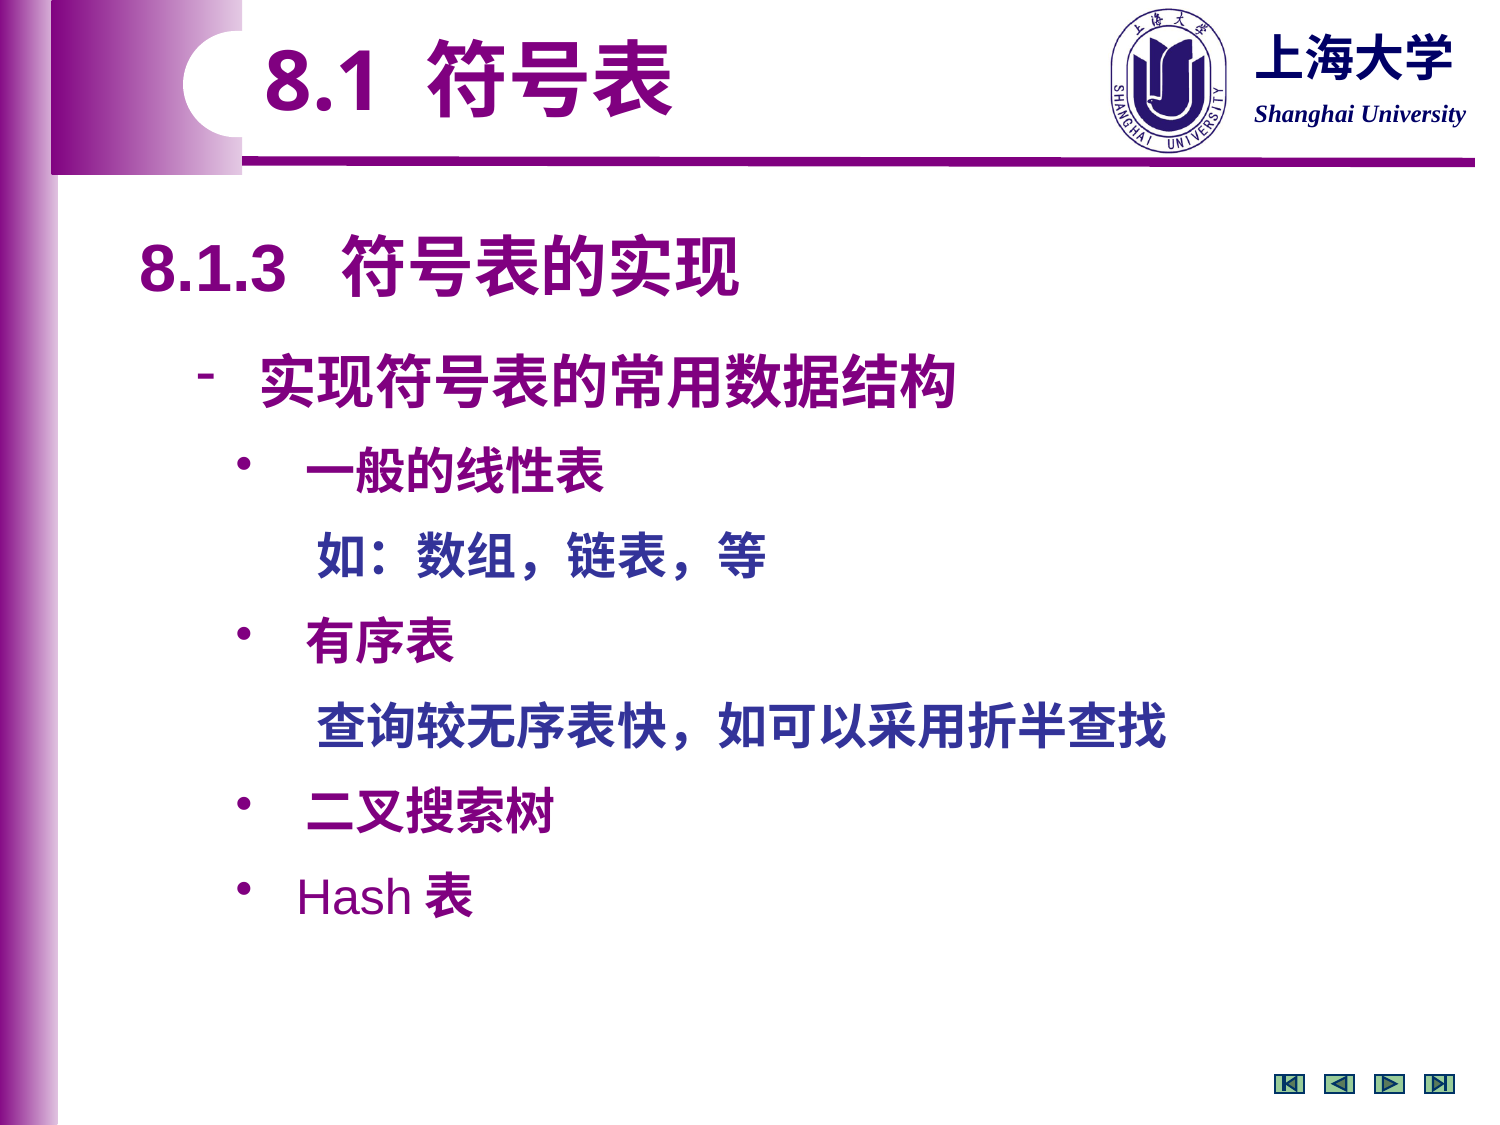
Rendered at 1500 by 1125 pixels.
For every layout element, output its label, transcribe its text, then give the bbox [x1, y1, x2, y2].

text_box [1374, 1074, 1405, 1093]
text_box 8.1.3 符号表的实现 [125, 217, 951, 313]
text_box 8.1 符号表 [249, 31, 691, 136]
text_box [1324, 1074, 1355, 1093]
text_box 实现符号表的常用数据结构 一般的线性表 如：数组，链表，等 有序表 查询较无序表快，如可以采用折半查找 二叉搜索树 Hash表 [181, 337, 1413, 933]
text_box [1424, 1074, 1455, 1093]
text_box [1274, 1074, 1305, 1093]
picture [1108, 7, 1229, 154]
